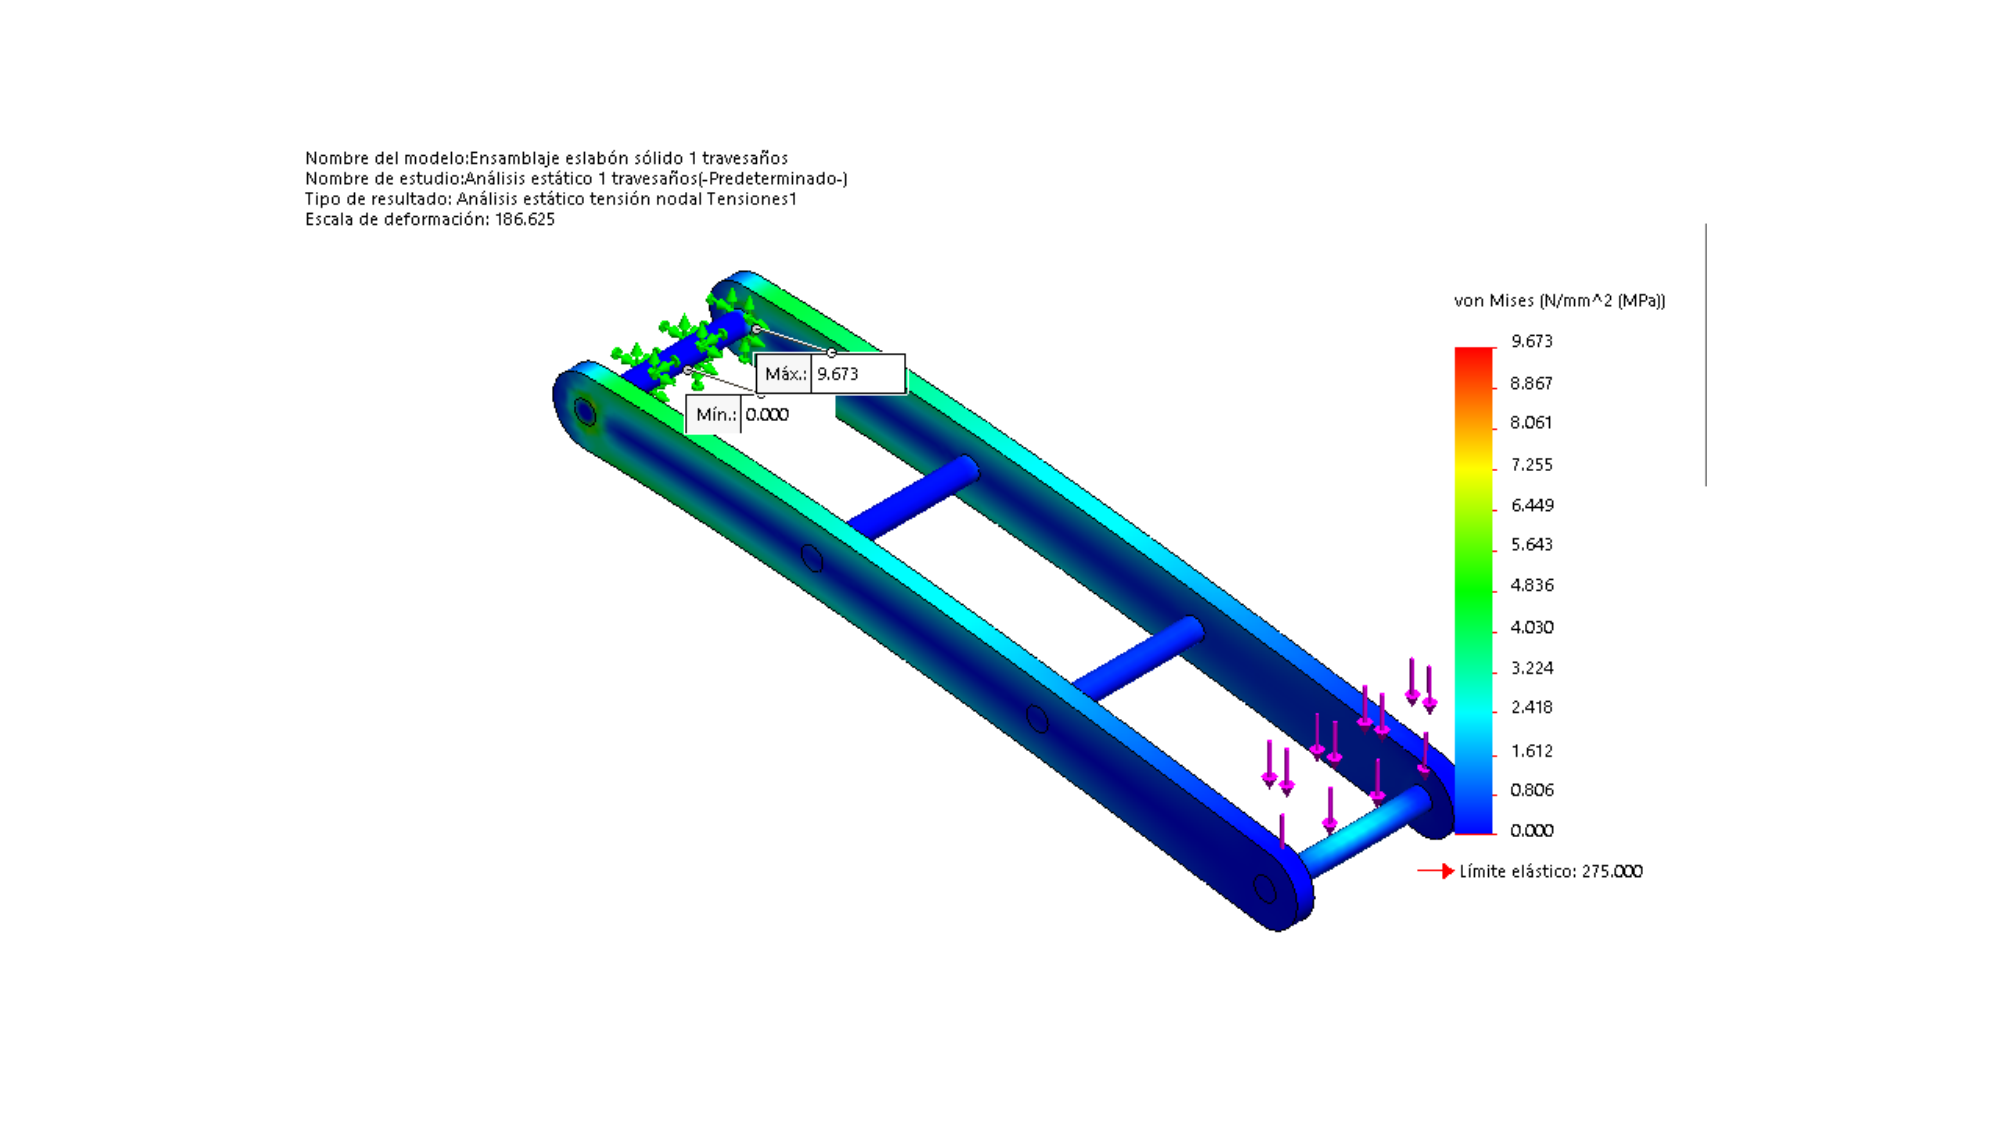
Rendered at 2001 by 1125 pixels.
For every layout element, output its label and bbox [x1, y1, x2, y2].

picture [293, 105, 1707, 1020]
